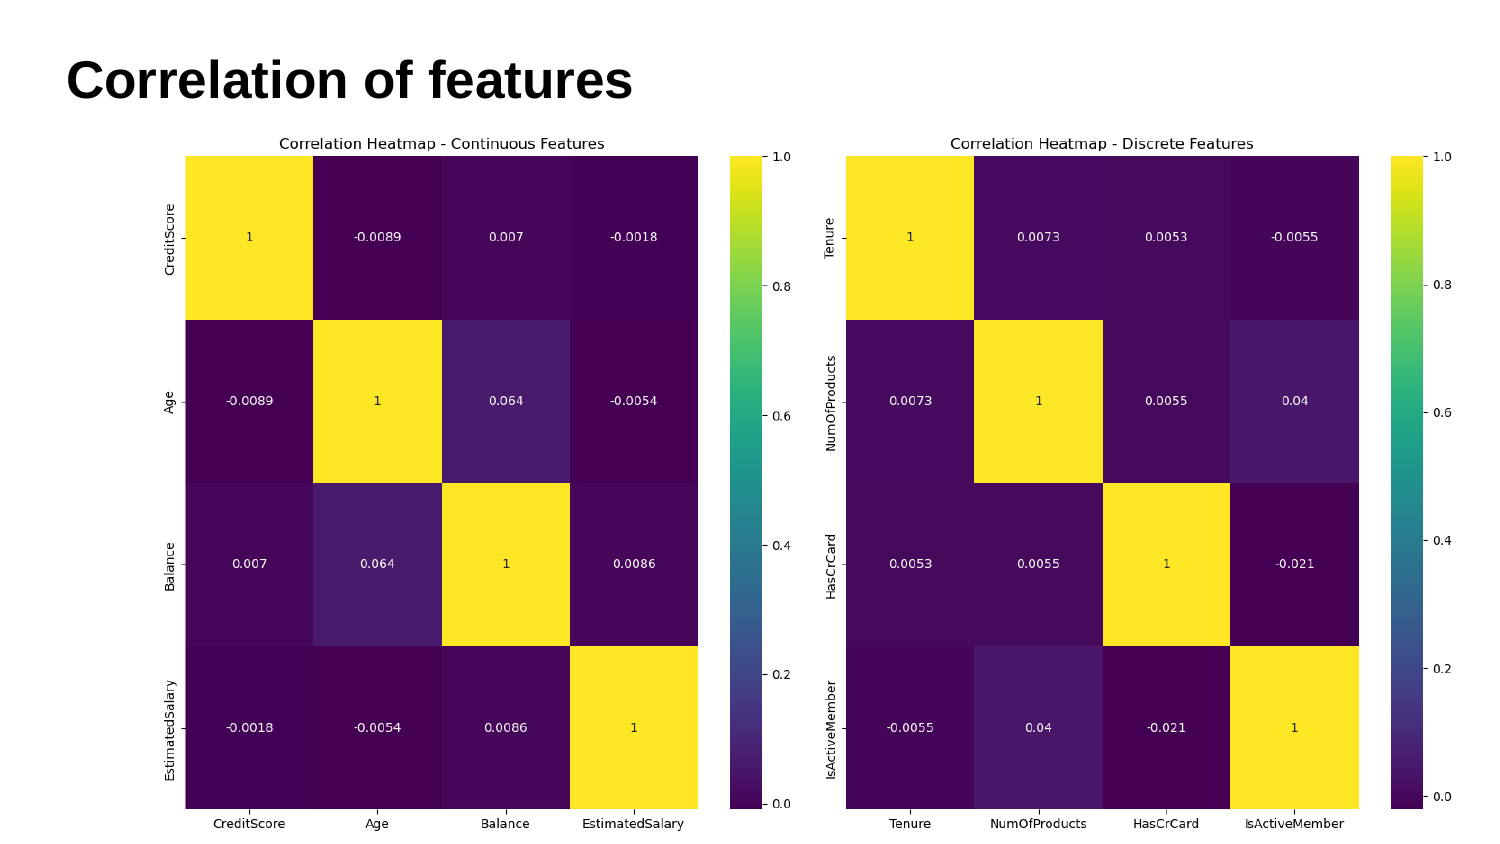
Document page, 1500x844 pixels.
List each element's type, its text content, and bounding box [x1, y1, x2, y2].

picture [150, 123, 1500, 844]
title Correlation of features [51, 30, 1449, 125]
